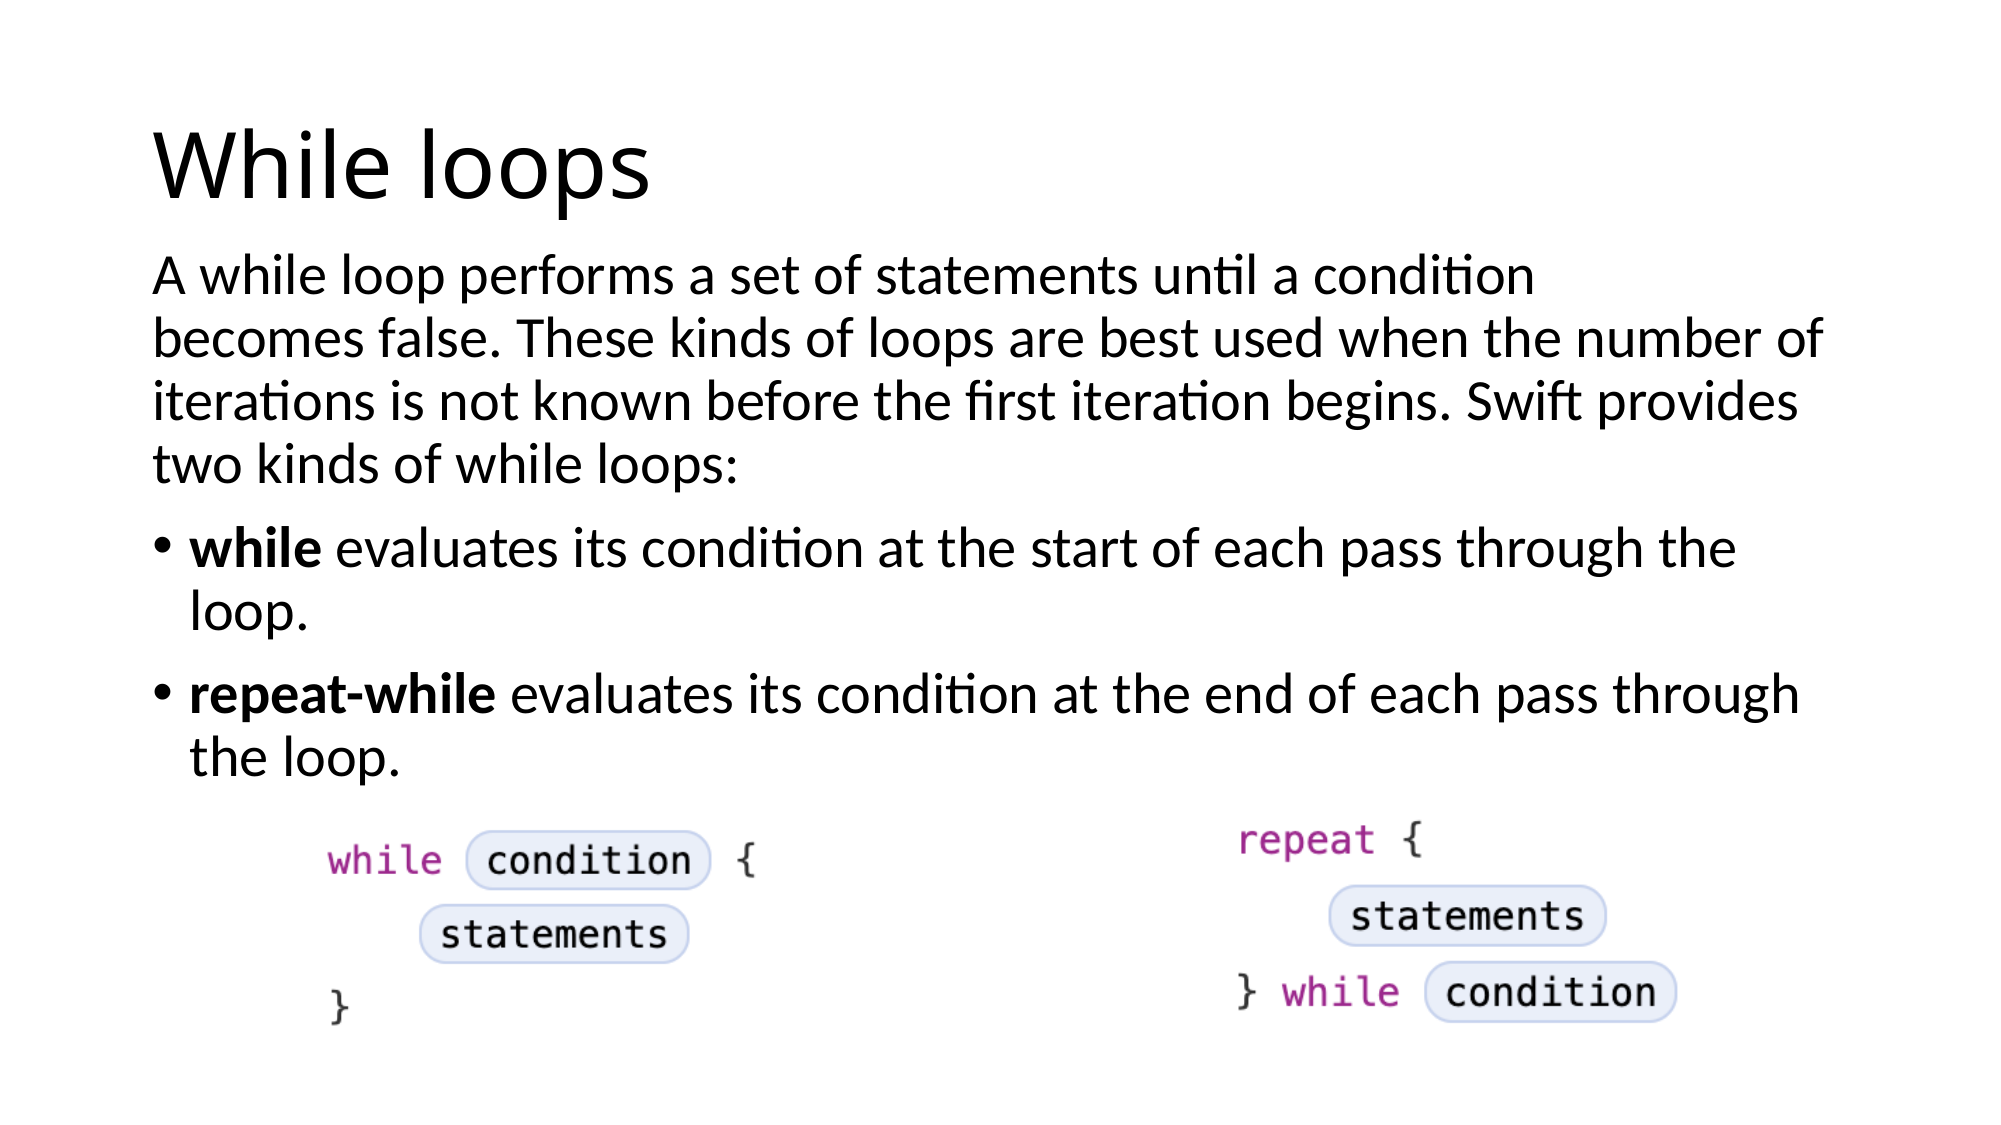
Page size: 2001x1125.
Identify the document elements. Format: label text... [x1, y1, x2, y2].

list A while loop performs a set of statements until a condition becomes false. These kinds of loops are best used when the number of iterations is not known before the first iteration begins. Swift provides two kinds of while loops: while evaluates its condition at the start of each pass through the loop. repeat-while evaluates its condition at the end of each pass through the loop. [137, 236, 1863, 951]
title While loops [137, 59, 1863, 236]
picture [269, 803, 810, 1057]
picture [1205, 803, 1731, 1057]
